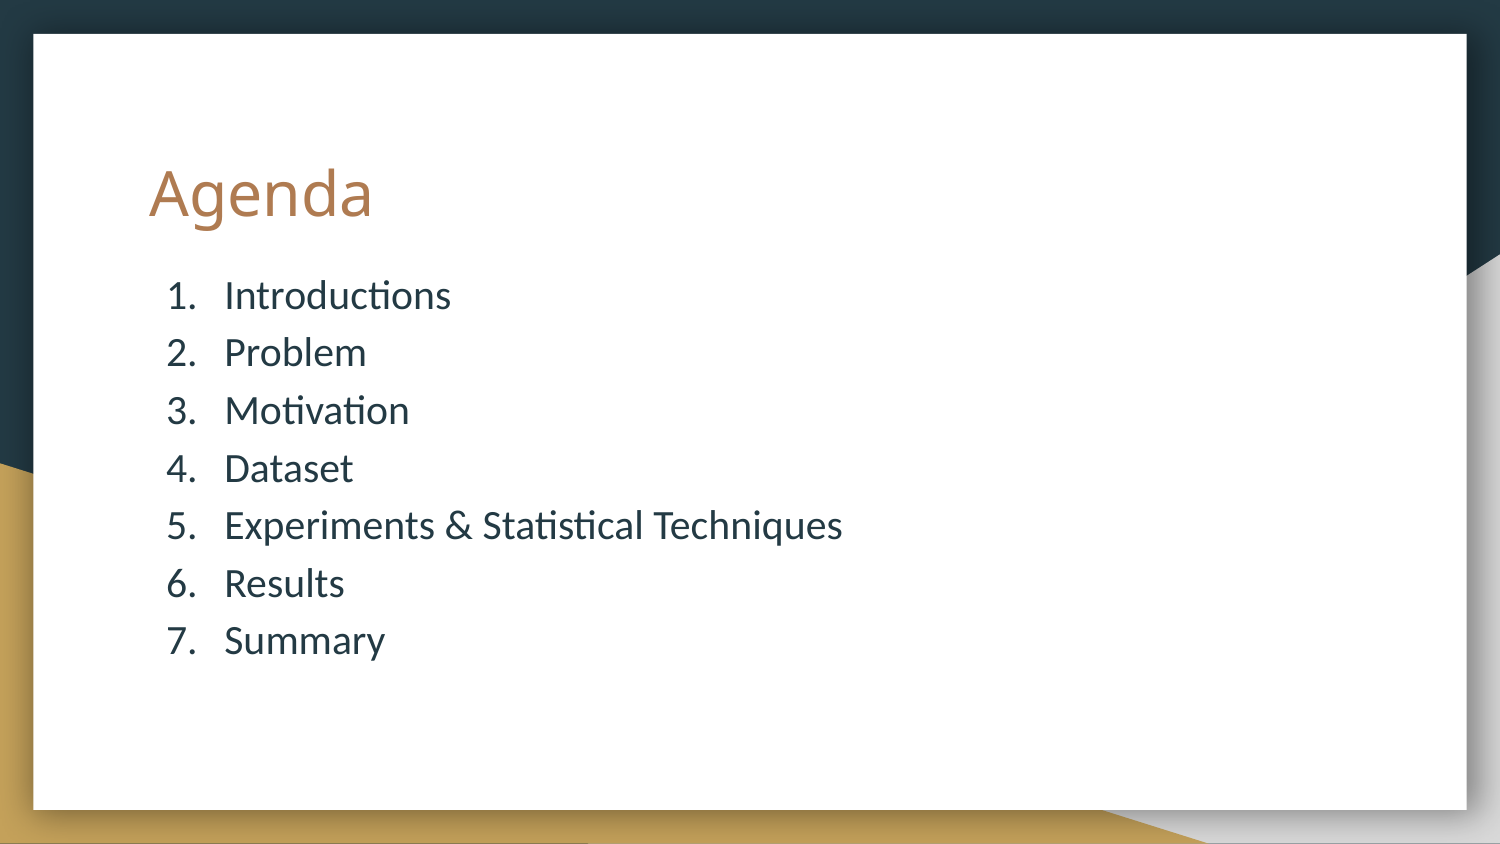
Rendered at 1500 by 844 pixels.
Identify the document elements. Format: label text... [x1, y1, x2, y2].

title Agenda [134, 138, 1366, 227]
list Introductions Problem Motivation Dataset Experiments & Statistical Techniques Results Summary [134, 245, 1366, 729]
